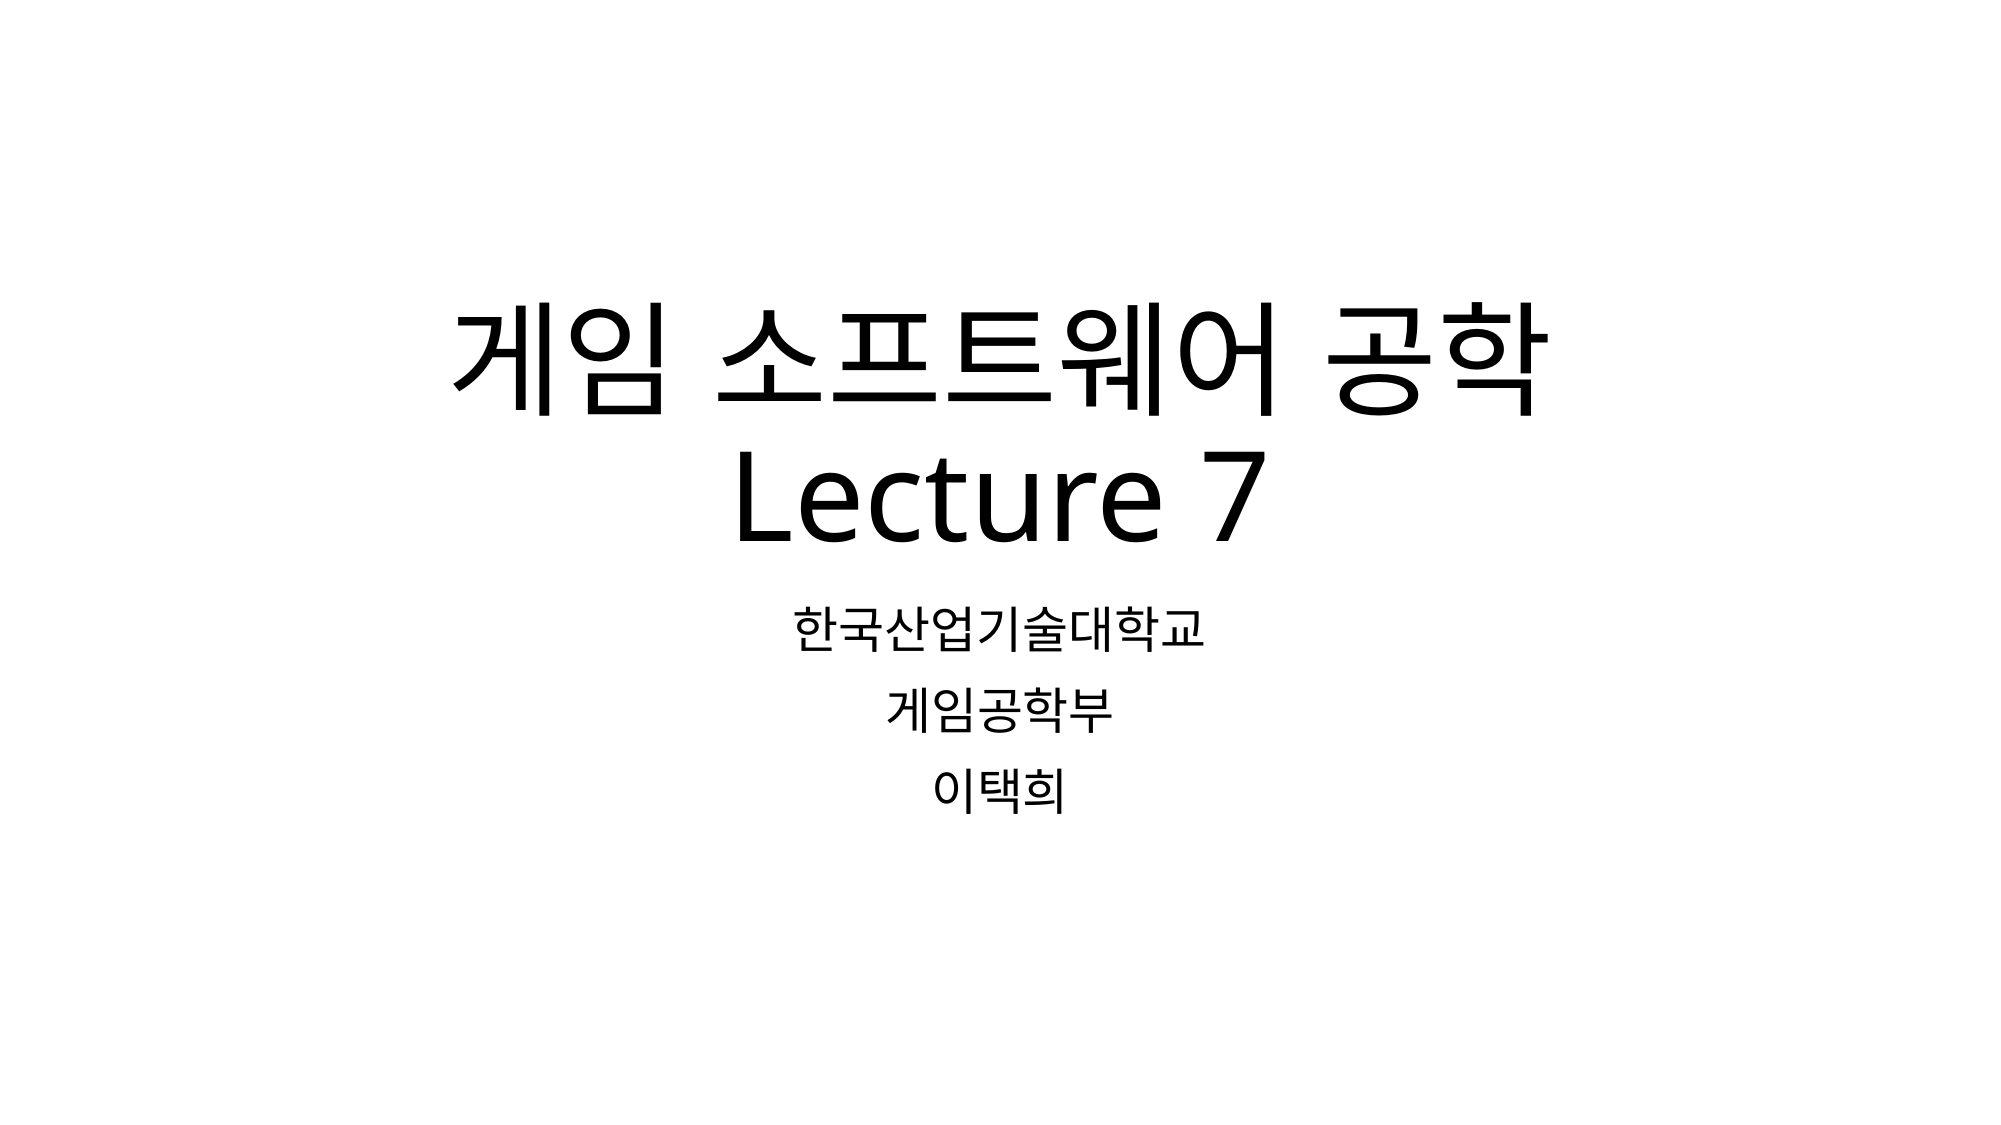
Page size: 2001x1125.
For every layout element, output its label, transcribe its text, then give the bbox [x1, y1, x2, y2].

subtitle 한국산업기술대학교 게임공학부 이택희 [249, 590, 1750, 863]
title 게임 소프트웨어 공학 Lecture 7 [249, 184, 1750, 576]
